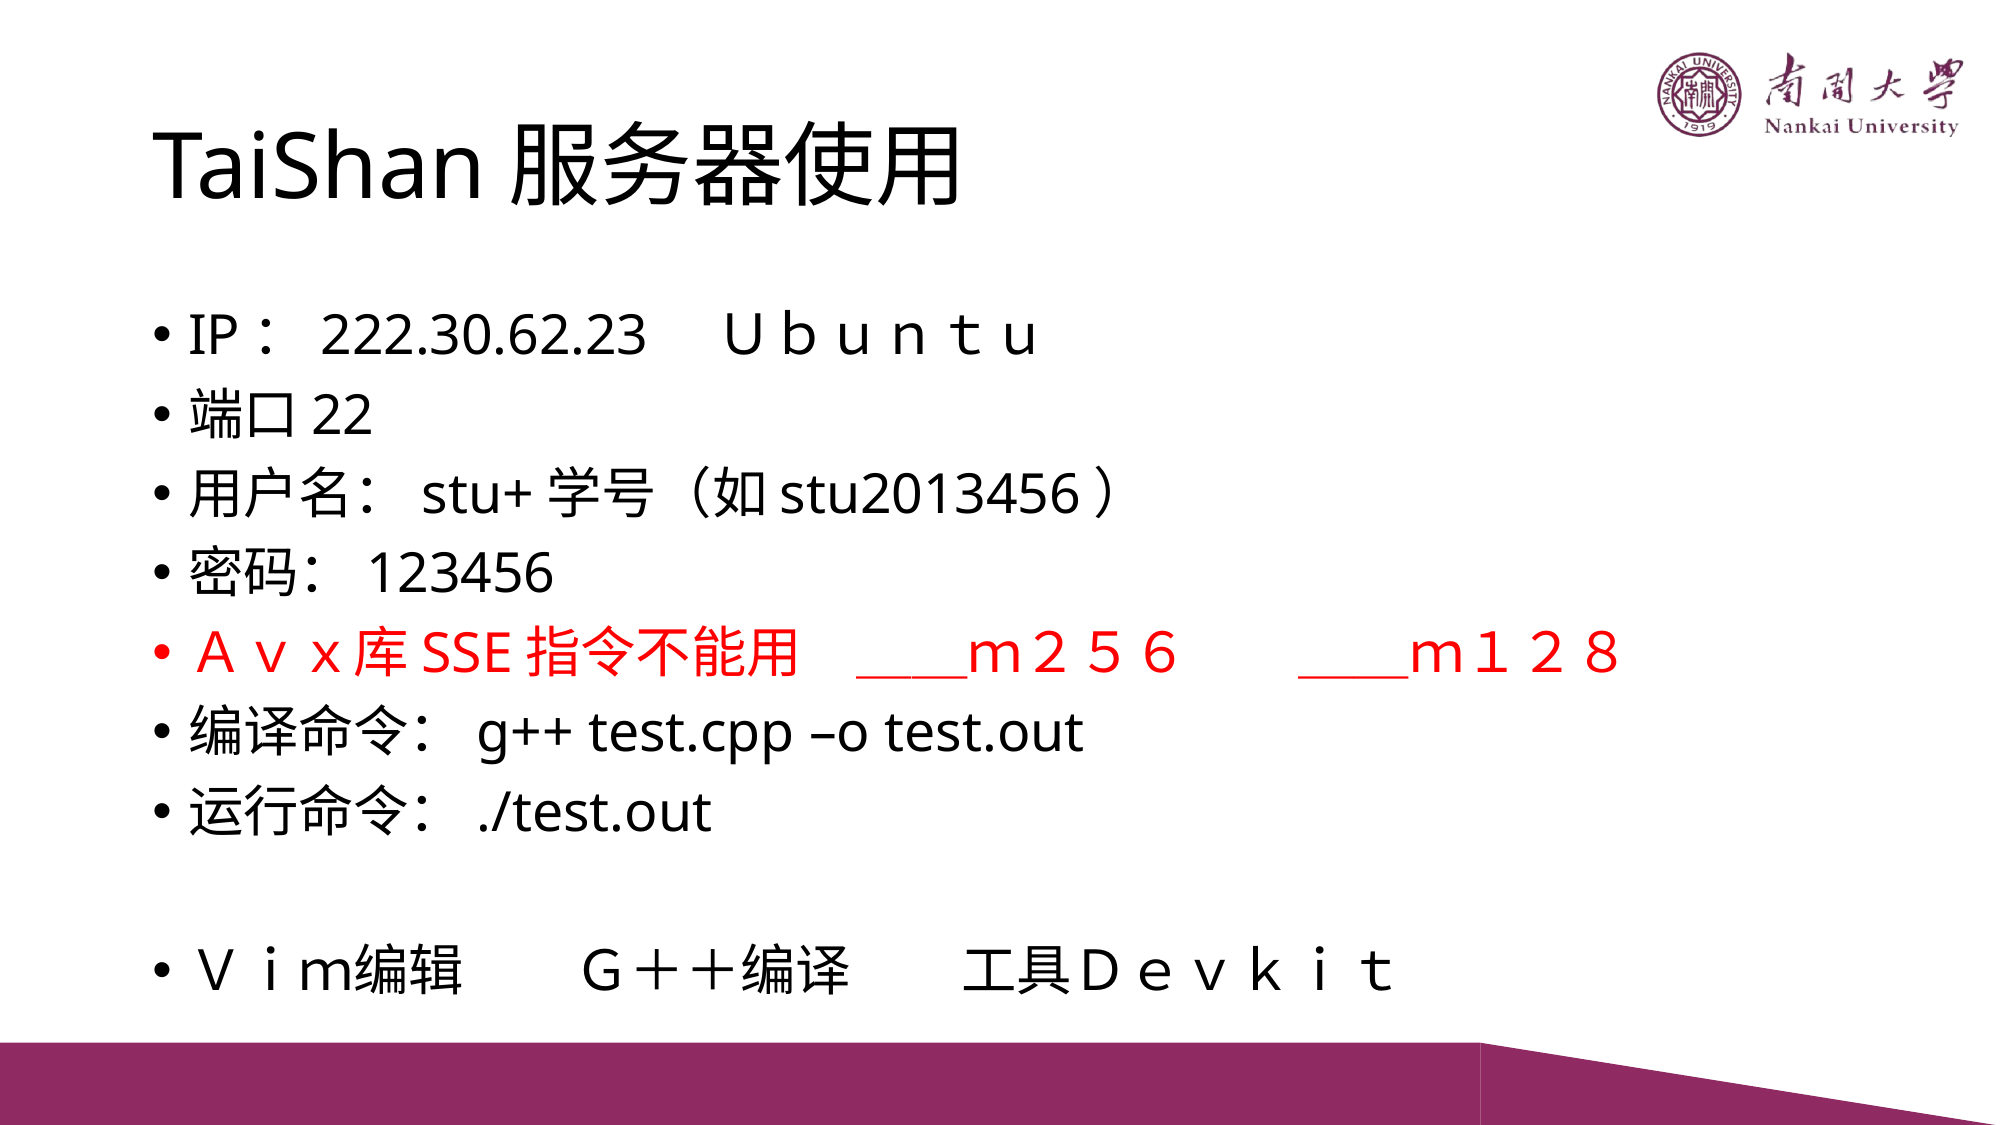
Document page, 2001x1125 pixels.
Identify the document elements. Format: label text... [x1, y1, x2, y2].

picture [1647, 22, 1989, 137]
title TaiShan服务器使用 [137, 59, 1863, 278]
list IP：222.30.62.23 Ｕｂｕｎｔｕ 端口22 用户名：stu+学号（如stu2013456） 密码：123456 Ａｖｘ库SSE指令不能用 ＿＿ｍ２５６ ＿＿ｍ１２８ 编译命令：g++ test.cpp –o test.out 运行命令：./test.out Ｖｉｍ编辑 Ｇ＋＋编译 工具Ｄｅｖｋｉｔ [137, 299, 1863, 1014]
